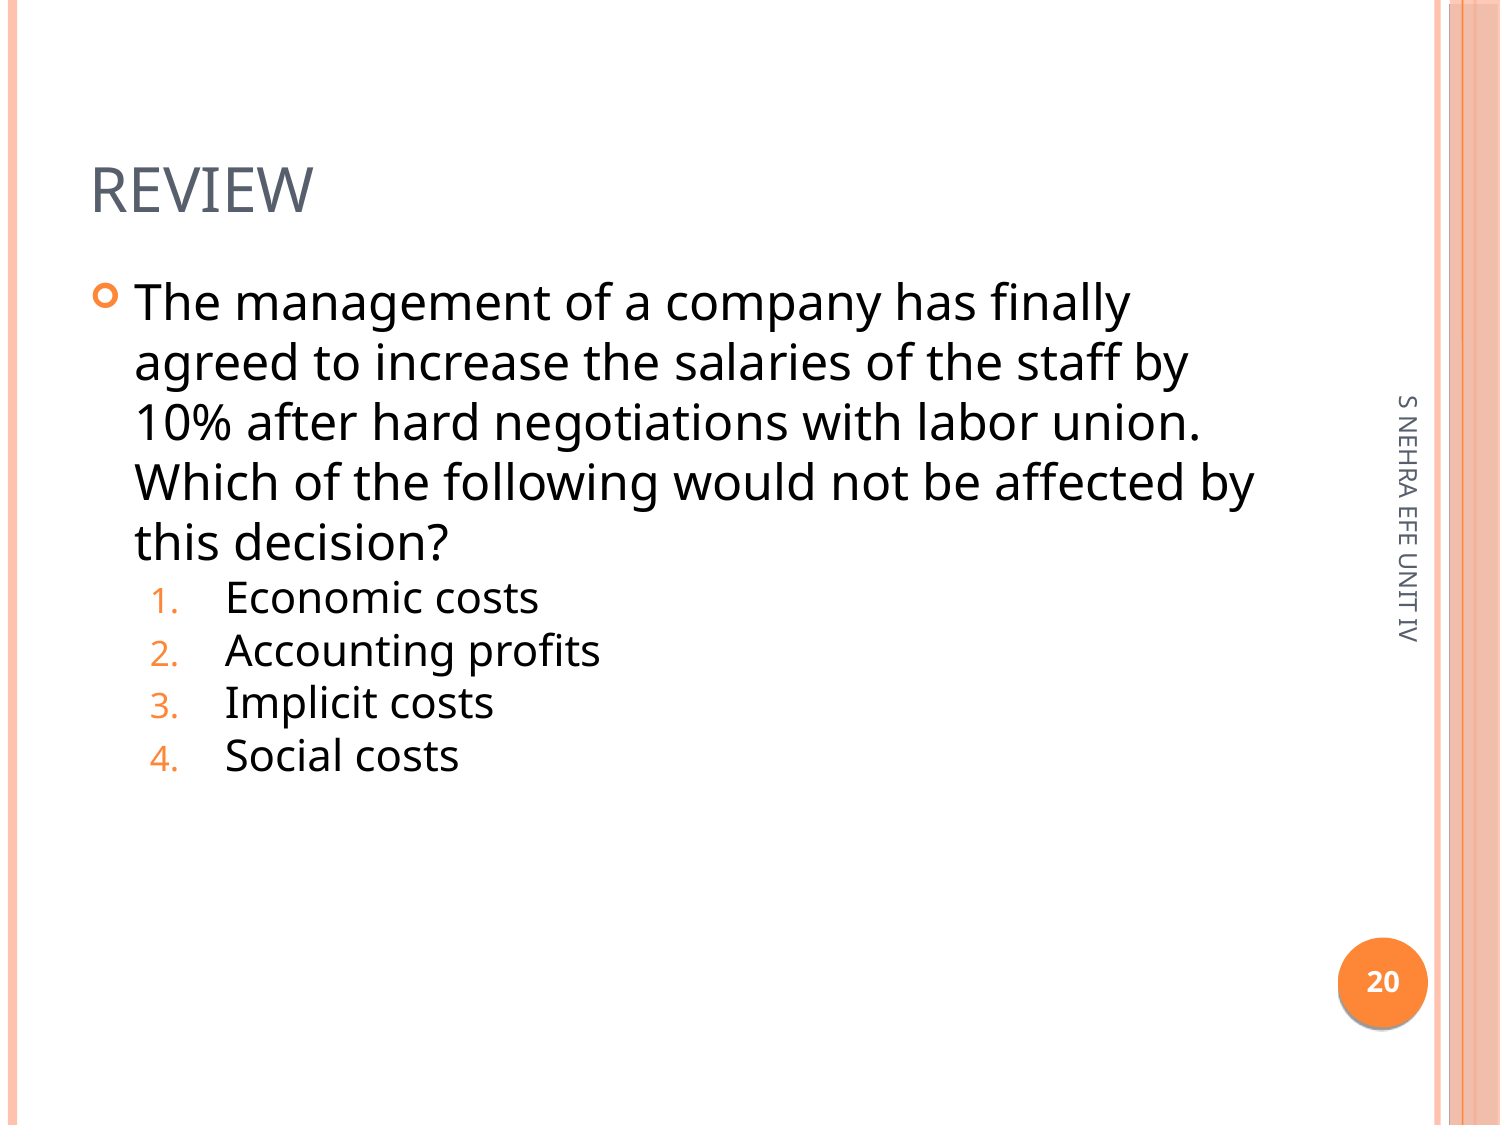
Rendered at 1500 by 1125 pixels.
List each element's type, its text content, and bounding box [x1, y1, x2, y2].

text_box S NEHRA EFE UNIT IV [1379, 380, 1440, 906]
text_box review [74, 45, 1300, 233]
text_box The management of a company has finally agreed to increase the salaries of the staff by 10% after hard negotiations with labor union. Which of the following would not be affected by this decision? Economic costs Accounting profits Implicit costs Social costs [74, 262, 1300, 1062]
text_box 1 [1333, 940, 1434, 1027]
